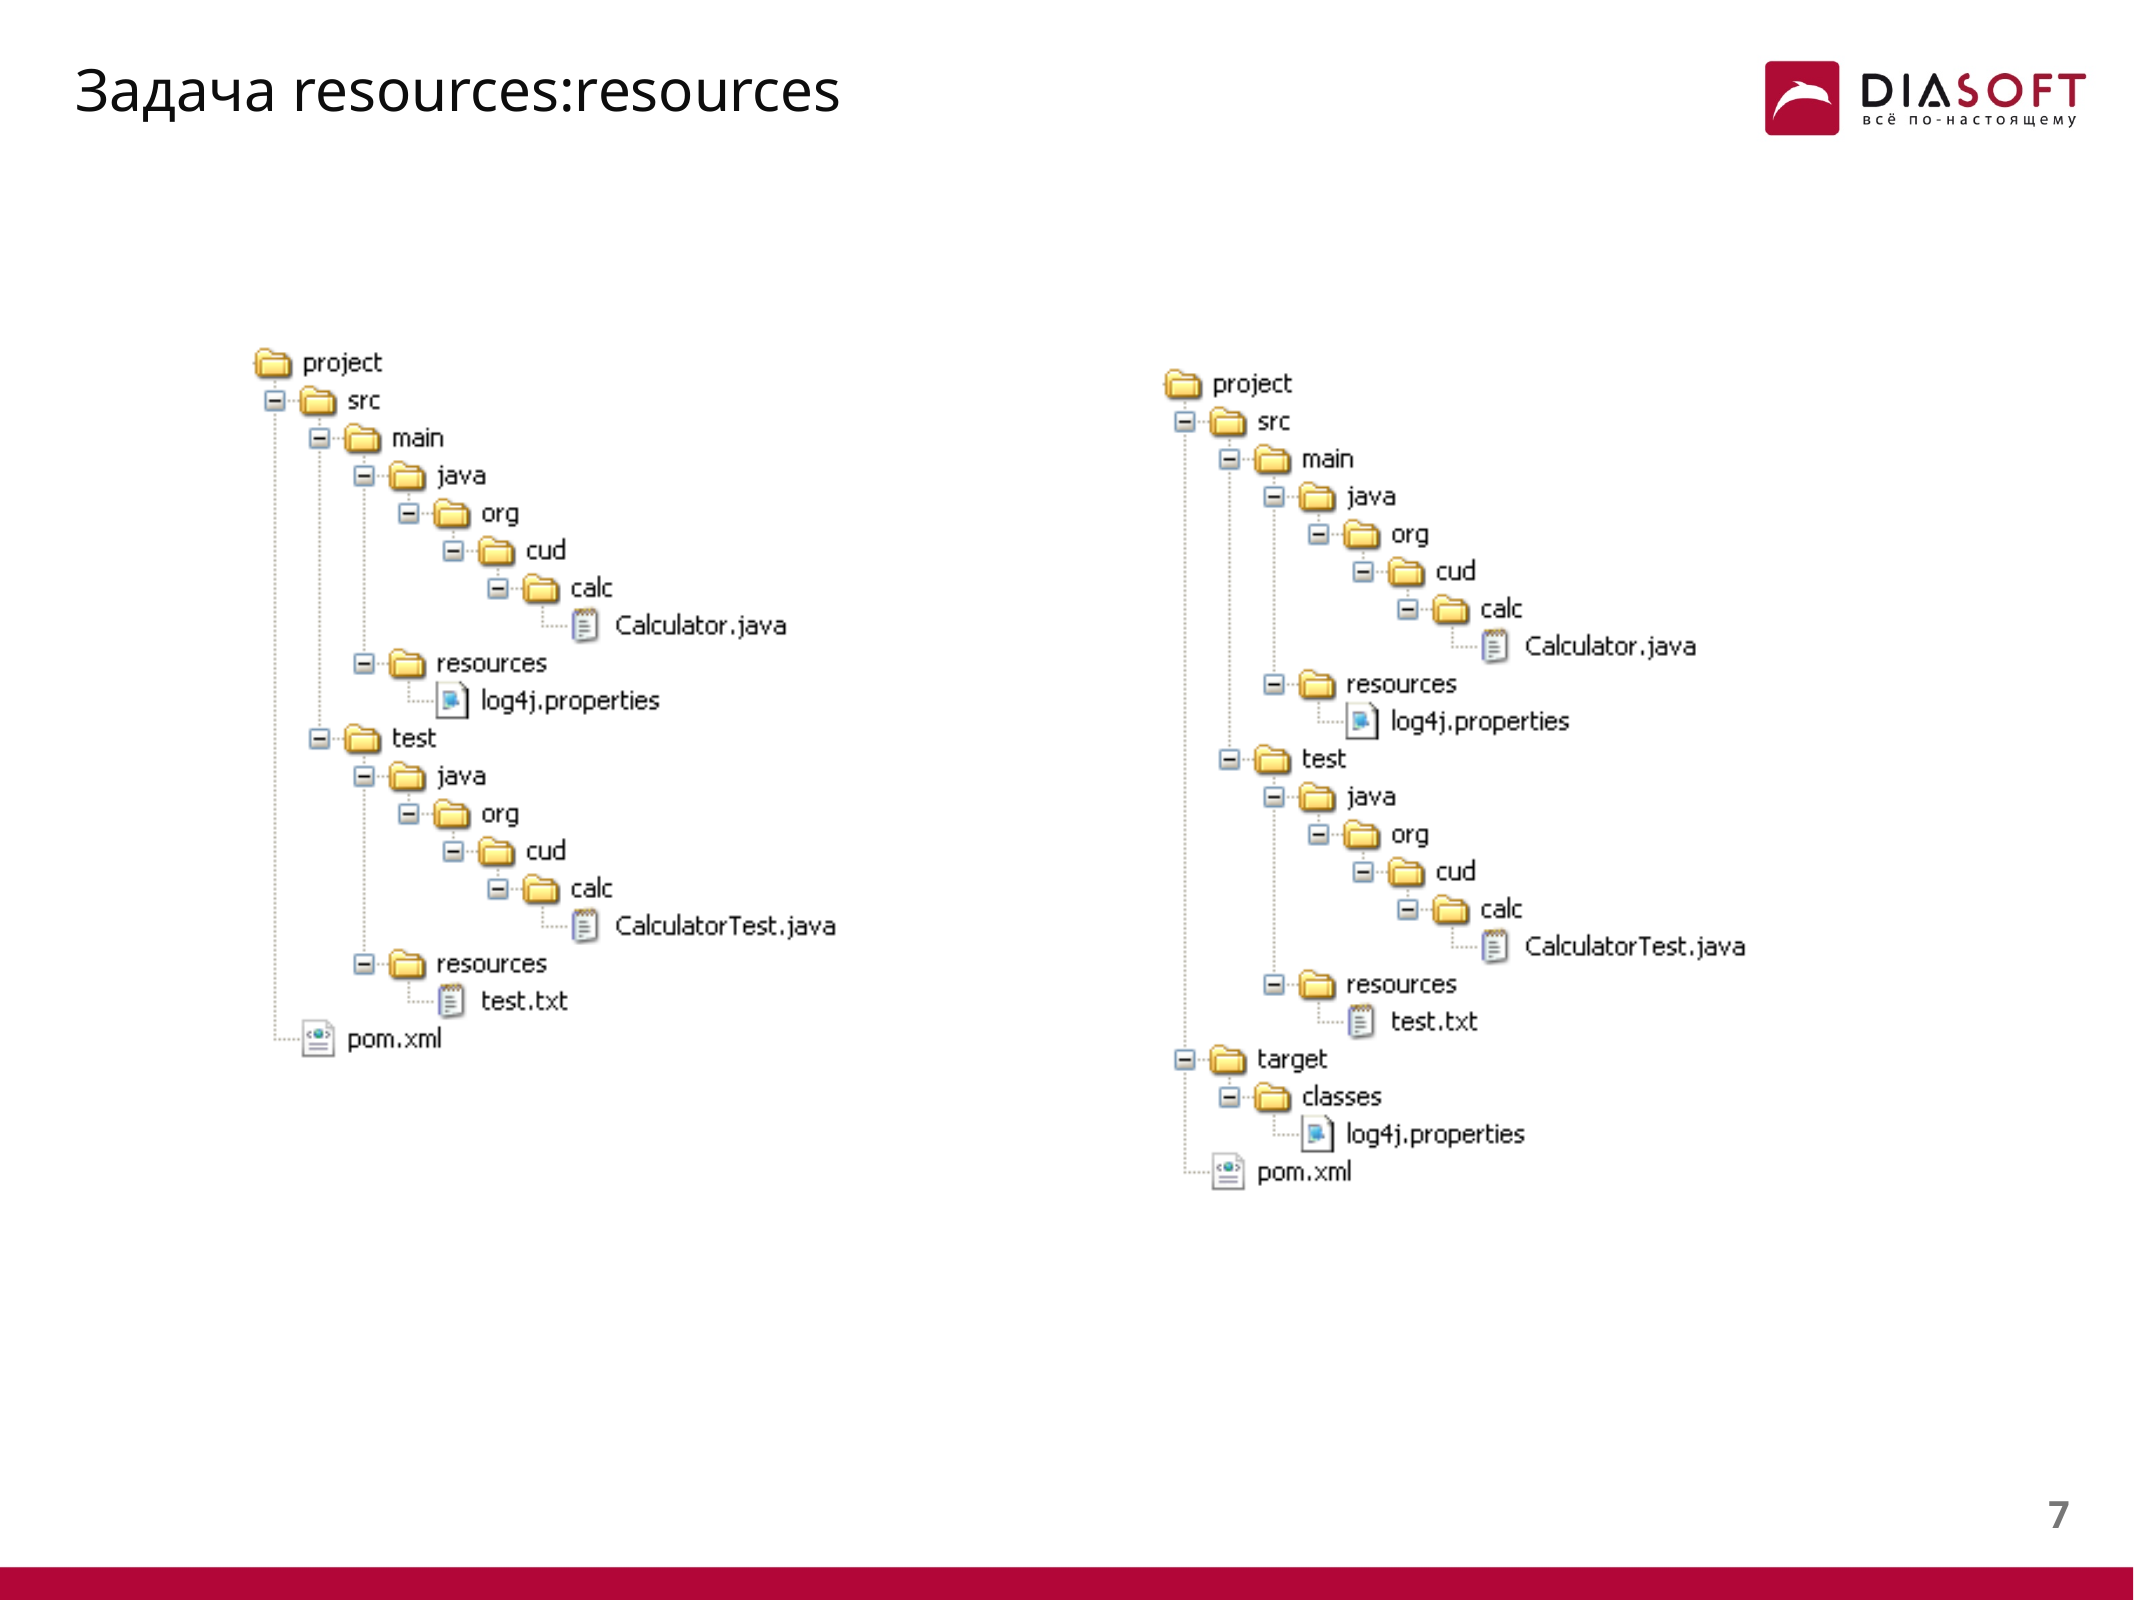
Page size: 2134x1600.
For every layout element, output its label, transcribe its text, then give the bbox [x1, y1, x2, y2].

title Задача resources:resources [60, 45, 1716, 141]
picture [0, 0, 2134, 1600]
slide_number 6 [1587, 1476, 2085, 1557]
